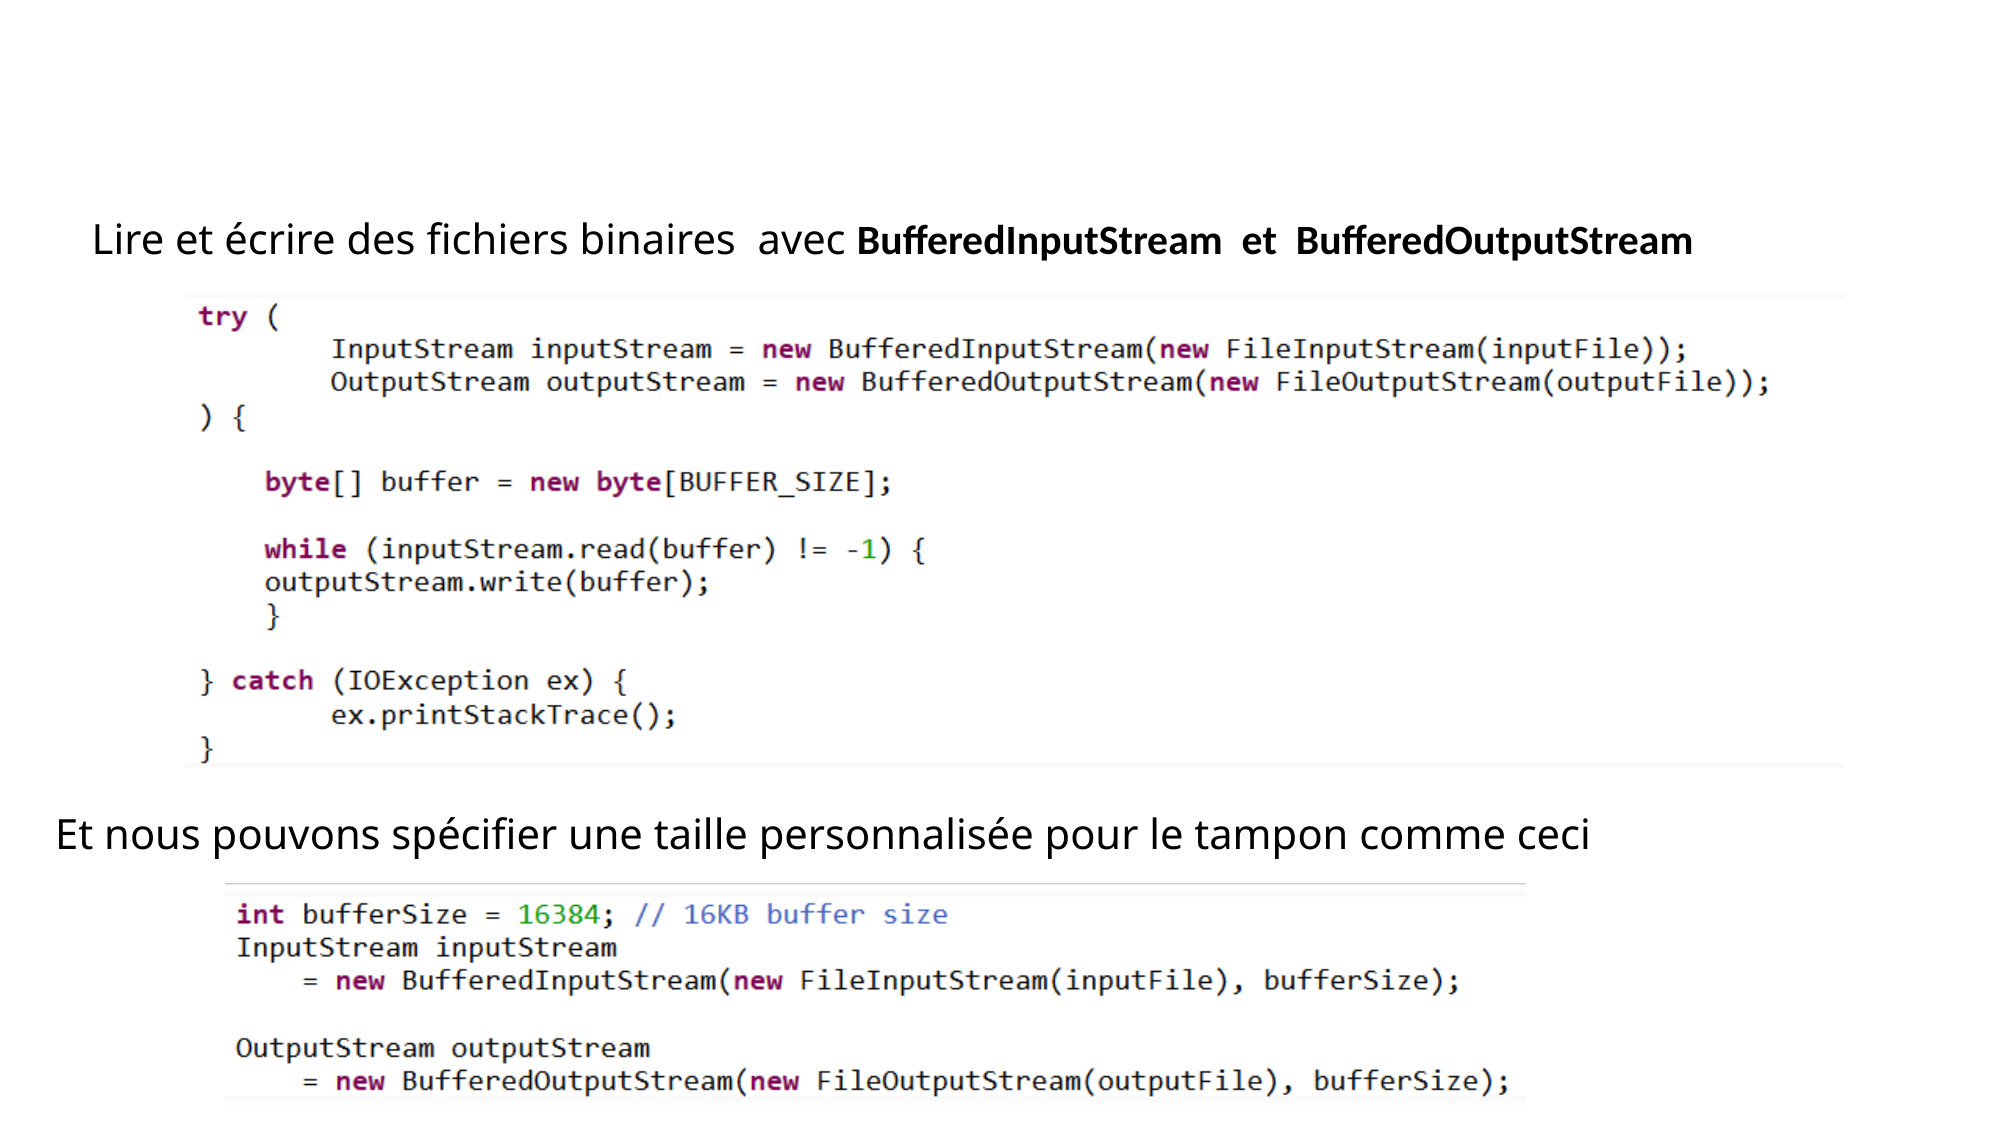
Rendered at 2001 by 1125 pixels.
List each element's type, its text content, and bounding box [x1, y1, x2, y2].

text_box Et nous pouvons spécifier une taille personnalisée pour le tampon comme ceci [40, 800, 1616, 866]
text_box Lire et écrire des fichiers binaires avec BufferedInputStream et BufferedOutputStream [76, 205, 1845, 291]
picture [185, 291, 1845, 768]
picture [225, 883, 1526, 1106]
